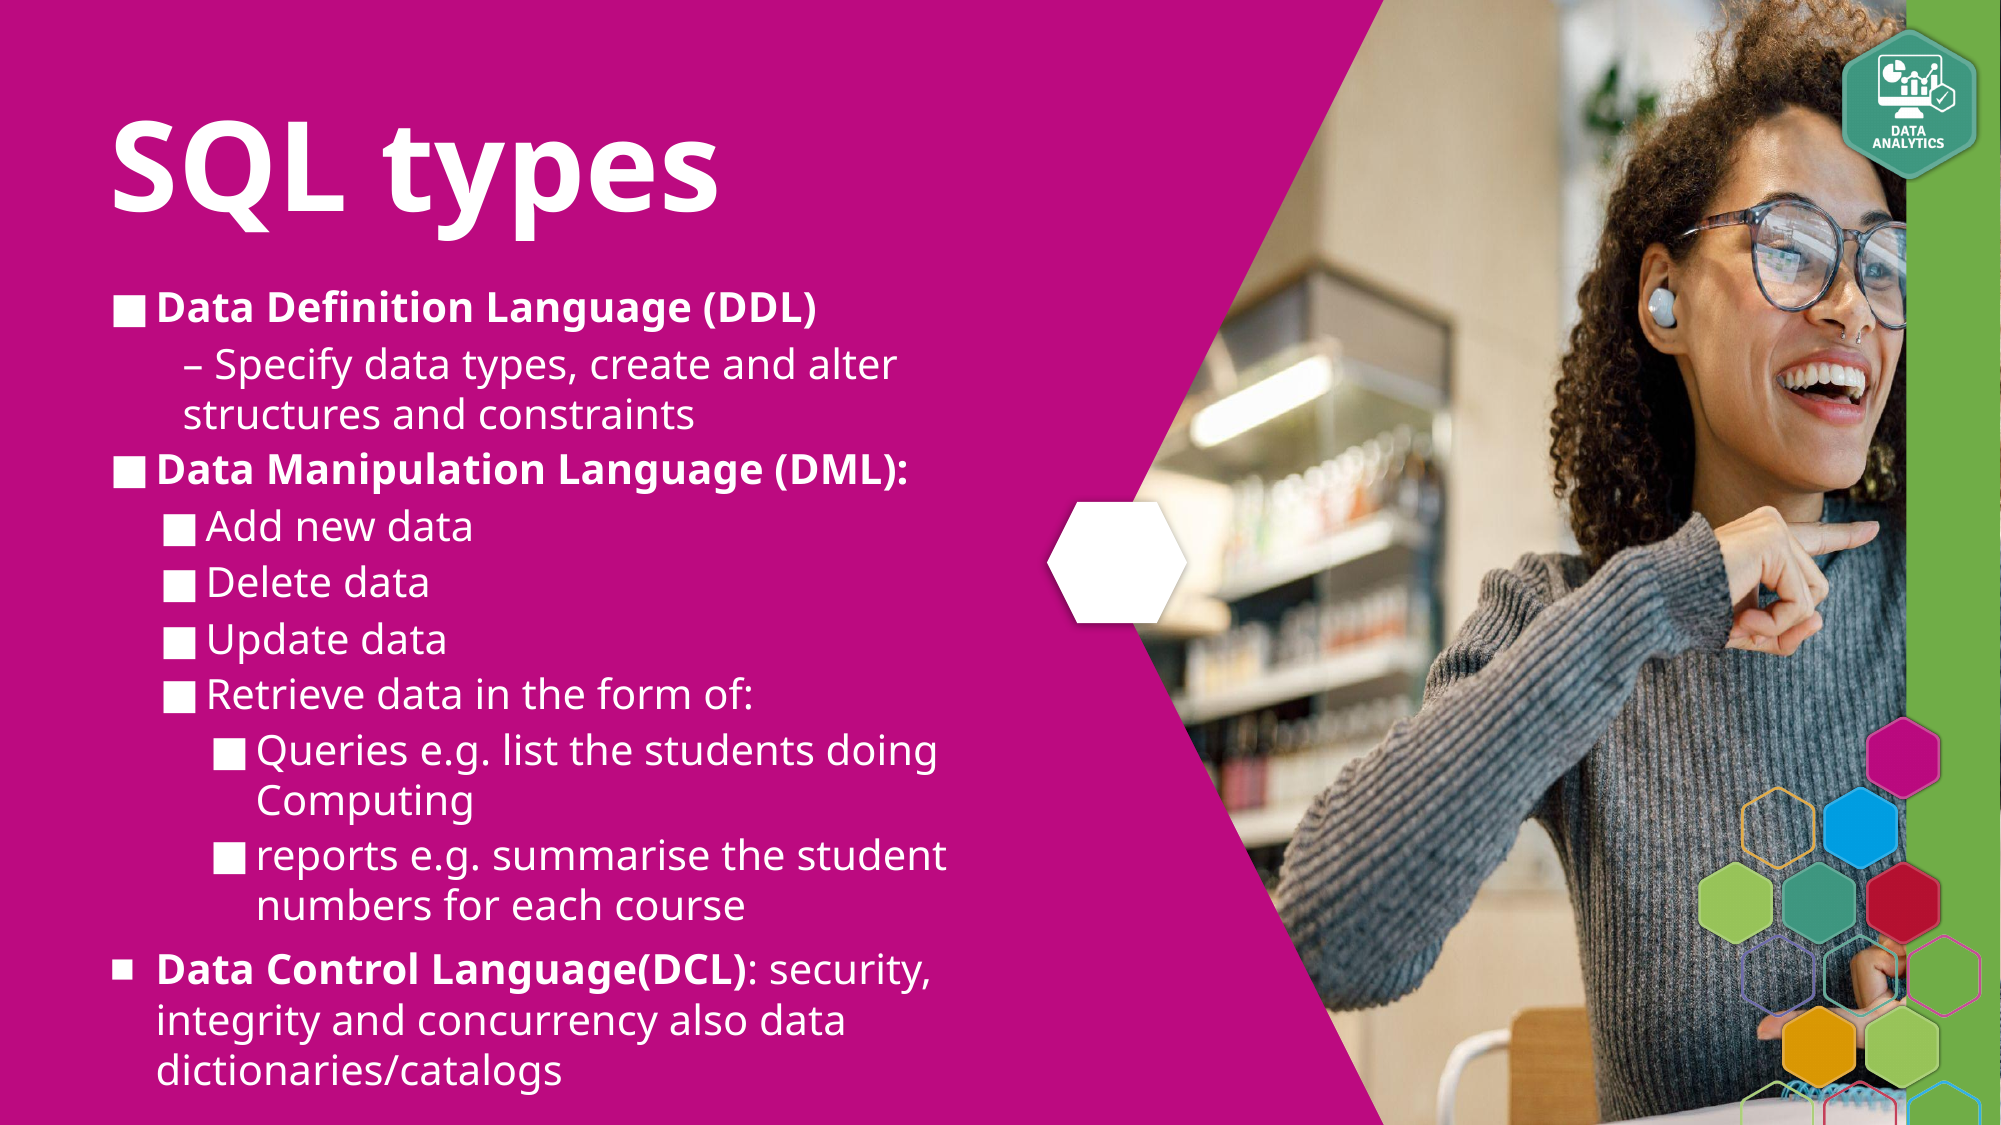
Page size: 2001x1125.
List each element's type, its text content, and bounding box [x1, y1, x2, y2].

text_box [1089, 501, 1097, 624]
text_box Data Definition Language (DDL) – Specify data types, create and alter structures and constraints Data Manipulation Language (DML): Add new data Delete data Update data Retrieve data in the form of: Queries e.g. list the students doing Computing reports e.g. summarise the student numbers for each course Data Control Language(DCL): security, integrity and concurrency also data dictionaries/catalogs [95, 275, 1089, 1031]
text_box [1678, 0, 2000, 1125]
picture [1102, 0, 1678, 1125]
text_box SQL types [109, 103, 1097, 239]
